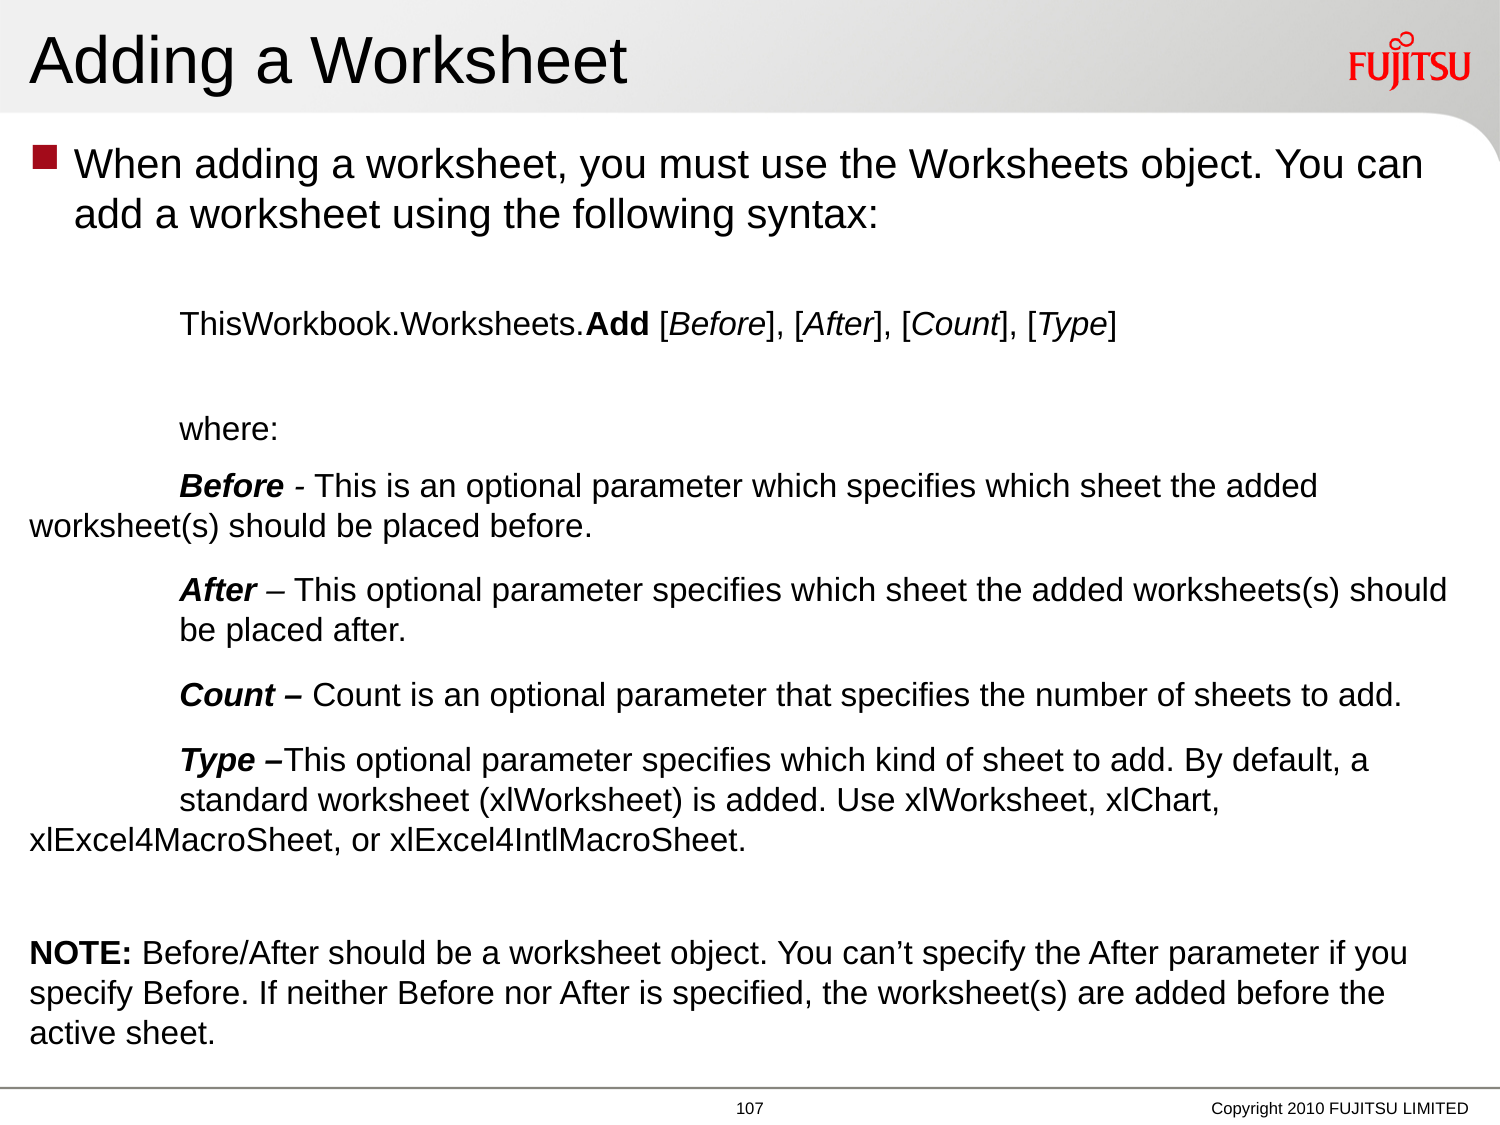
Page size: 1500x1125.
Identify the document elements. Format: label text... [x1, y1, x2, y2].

picture [0, 0, 1500, 176]
title Adding a Worksheet [29, 0, 1319, 115]
list When adding a worksheet, you must use the Worksheets object. You can add a worksheet using the following syntax: ThisWorkbook.Worksheets.Add [Before], [After], [Count], [Type] where: Before - This is an optional parameter which specifies which sheet the added worksheet(s) should be placed before. After – This optional parameter specifies which sheet the added worksheets(s) should be placed after. Count – Count is an optional parameter that specifies the number of sheets to add. Type –This optional parameter specifies which kind of sheet to add. By default, a standard worksheet (xlWorksheet) is added. Use xlWorksheet, xlChart, xlExcel4MacroSheet, or xlExcel4IntlMacroSheet. NOTE: Before/After should be a worksheet object. You can’t specify the After parameter if you specify Before. If neither Before nor After is specified, the worksheet(s) are added before the active sheet. [29, 137, 1471, 1059]
footer Copyright 2010 FUJITSU LIMITED [809, 1091, 1470, 1125]
